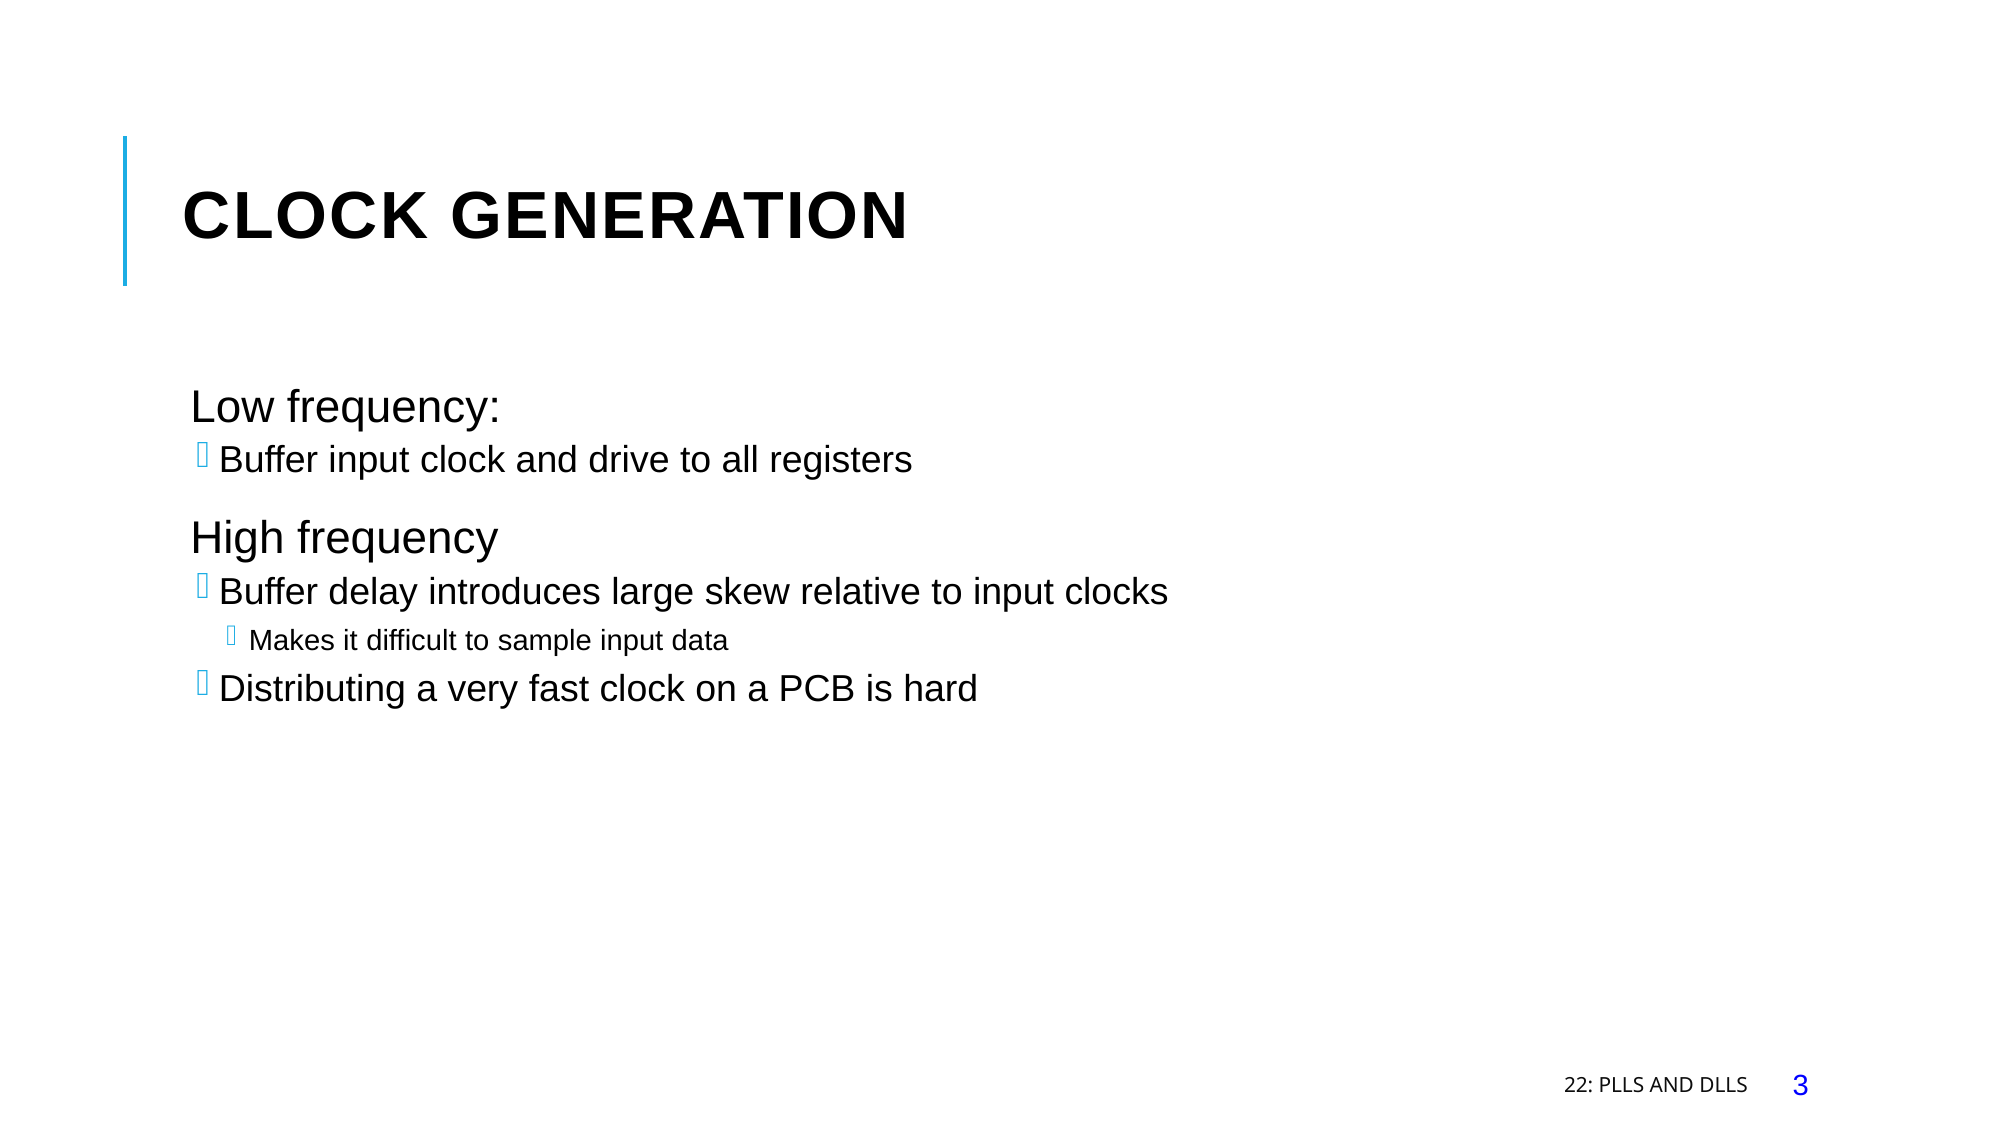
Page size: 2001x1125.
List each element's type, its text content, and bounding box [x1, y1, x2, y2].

footer 22: PLLs and DLLs [794, 1061, 1763, 1107]
list Low frequency: Buffer input clock and drive to all registers High frequency Buffer delay introduces large skew relative to input clocks Makes it difficult to sample input data Distributing a very fast clock on a PCB is hard [168, 375, 1763, 1035]
title Clock Generation [168, 96, 1763, 342]
slide_number 3 [1777, 1061, 1938, 1107]
